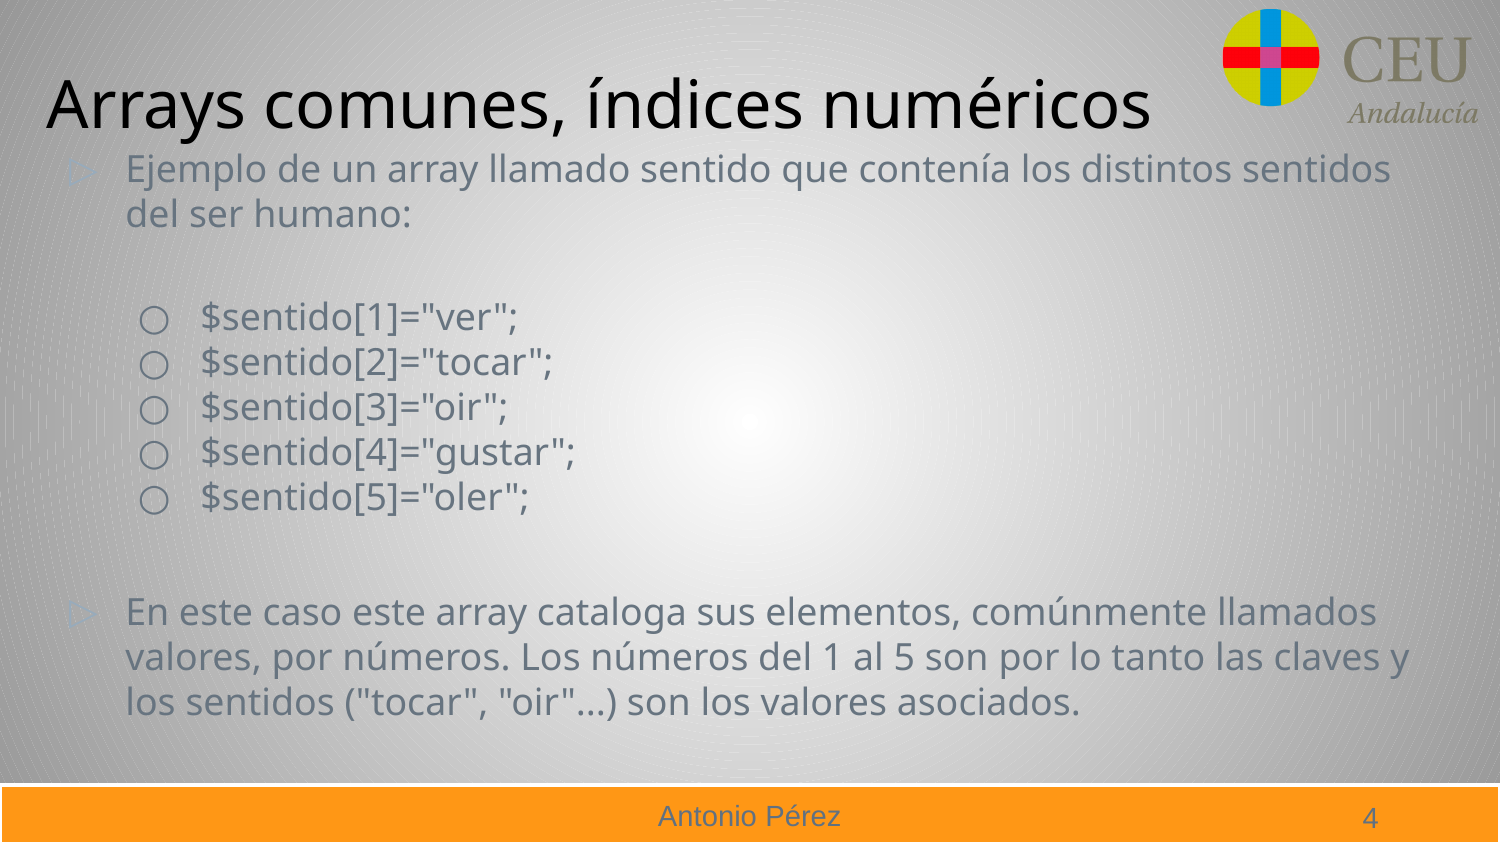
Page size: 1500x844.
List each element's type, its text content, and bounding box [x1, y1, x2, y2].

title Arrays comunes, índices numéricos [31, 16, 1417, 158]
list Ejemplo de un array llamado sentido que contenía los distintos sentidos del ser humano: $sentido[1]="ver"; $sentido[2]="tocar"; $sentido[3]="oir"; $sentido[4]="gustar"; $sentido[5]="oler"; En este caso este array cataloga sus elementos, comúnmente llamados valores, por números. Los números del 1 al 5 son por lo tanto las claves y los sentidos ("tocar", "oir"...) son los valores asociados. [35, 130, 1465, 714]
picture [1210, 0, 1495, 139]
slide_number 4 [1347, 792, 1438, 844]
